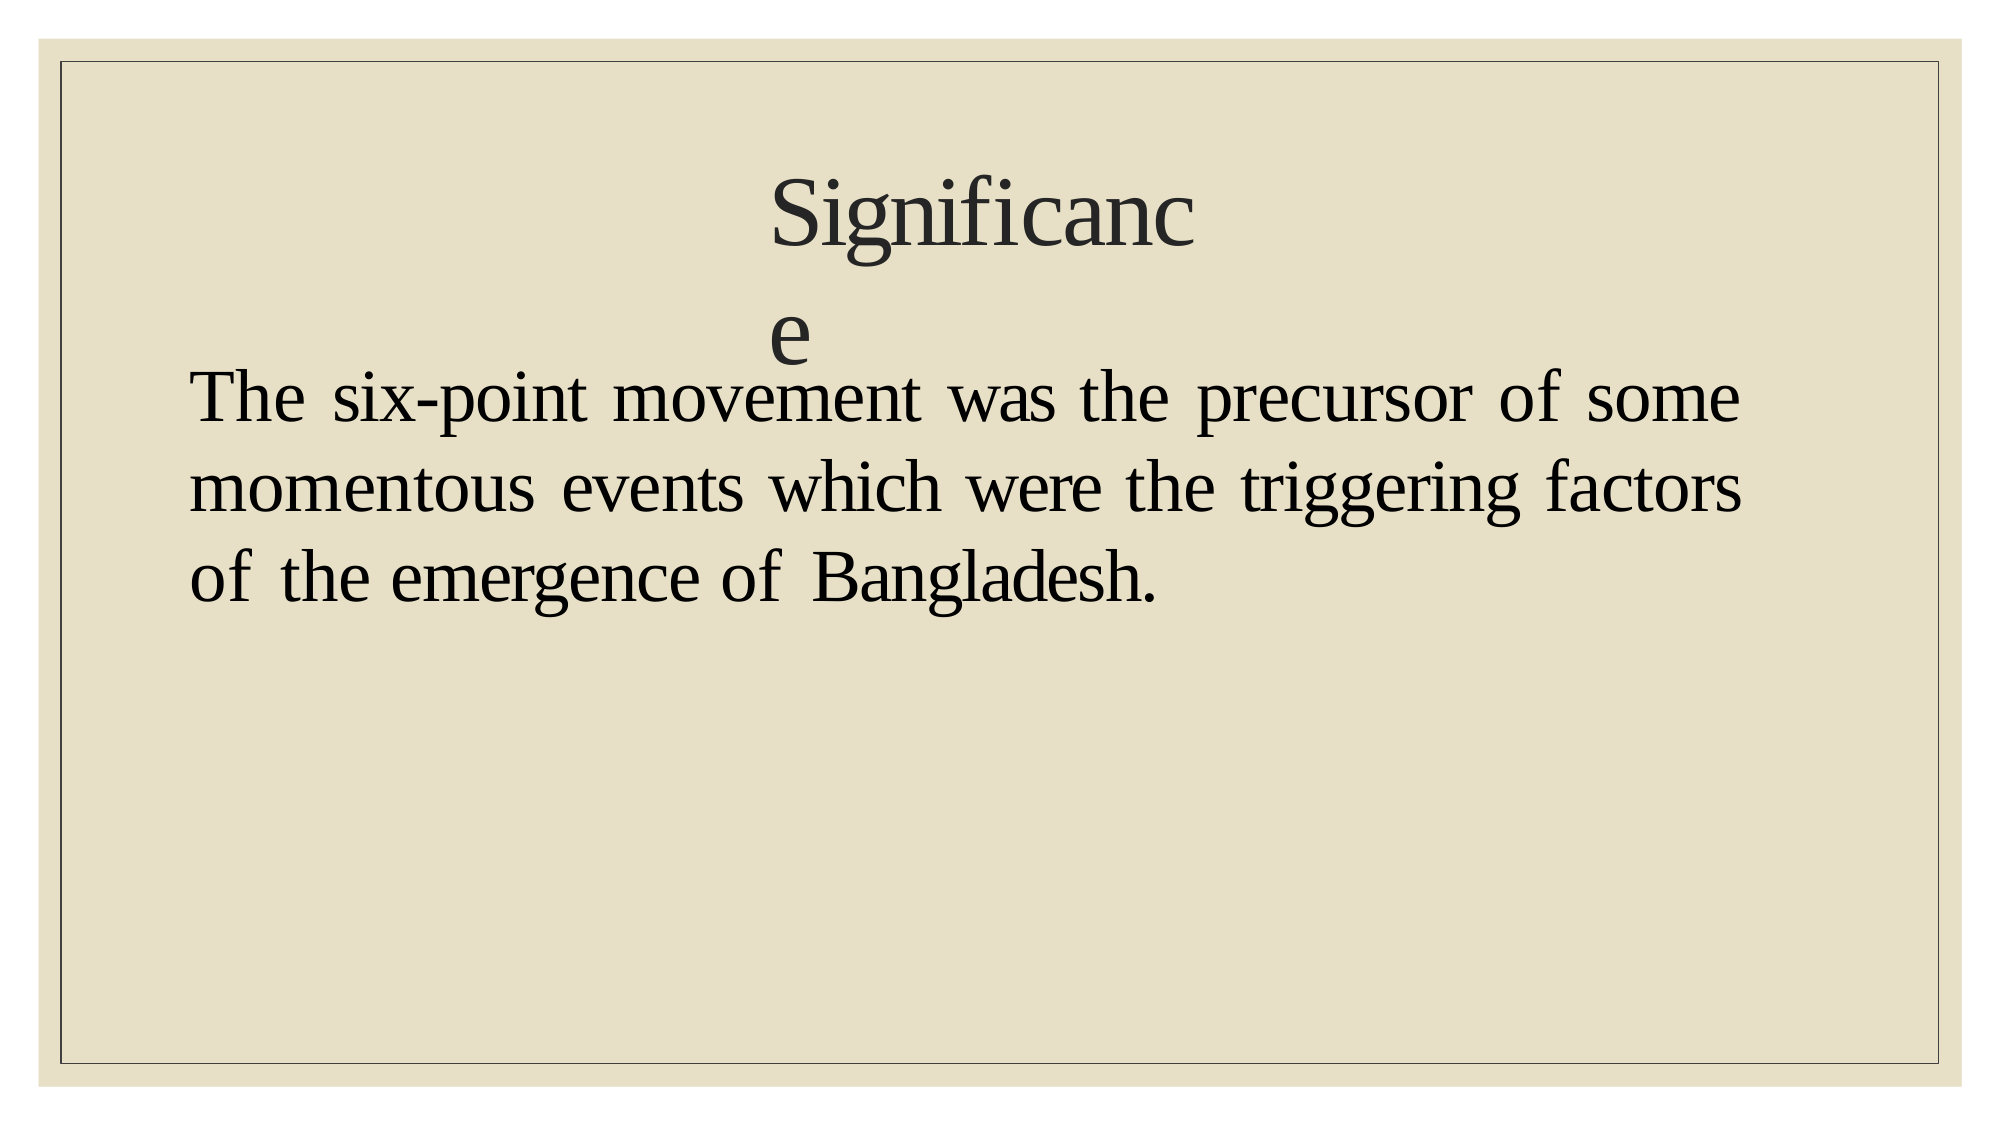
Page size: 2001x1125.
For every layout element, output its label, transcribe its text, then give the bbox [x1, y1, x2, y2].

picture [38, 38, 1962, 1087]
text_box The six-point movement was the precursor of some momentous events which were the triggering factors of the emergence of Bangladesh. [187, 344, 1768, 616]
text_box Significance [766, 142, 1233, 344]
